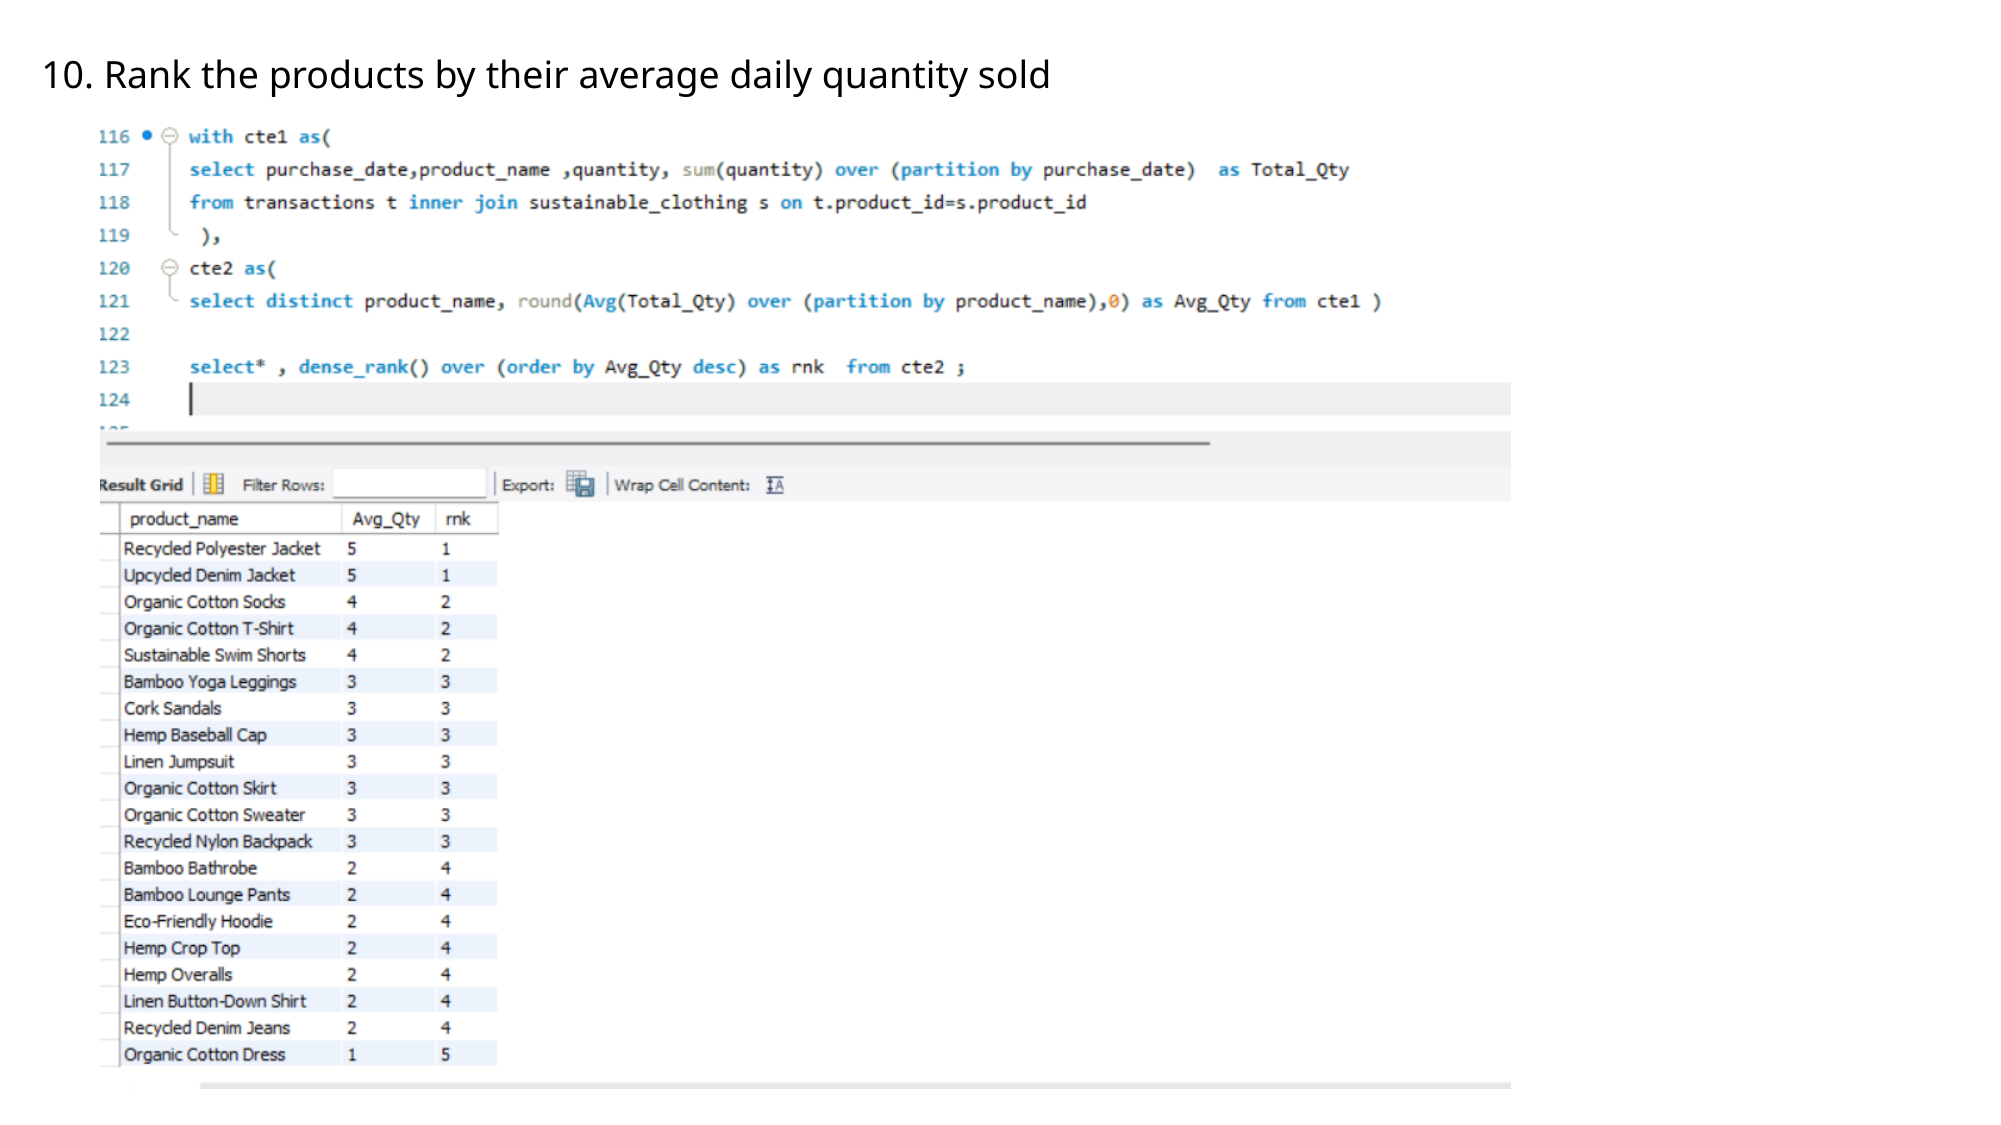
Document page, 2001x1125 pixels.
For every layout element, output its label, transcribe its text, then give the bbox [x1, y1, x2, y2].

text_box 10. Rank the products by their average daily quantity sold [26, 43, 1368, 103]
picture [100, 121, 1511, 1089]
